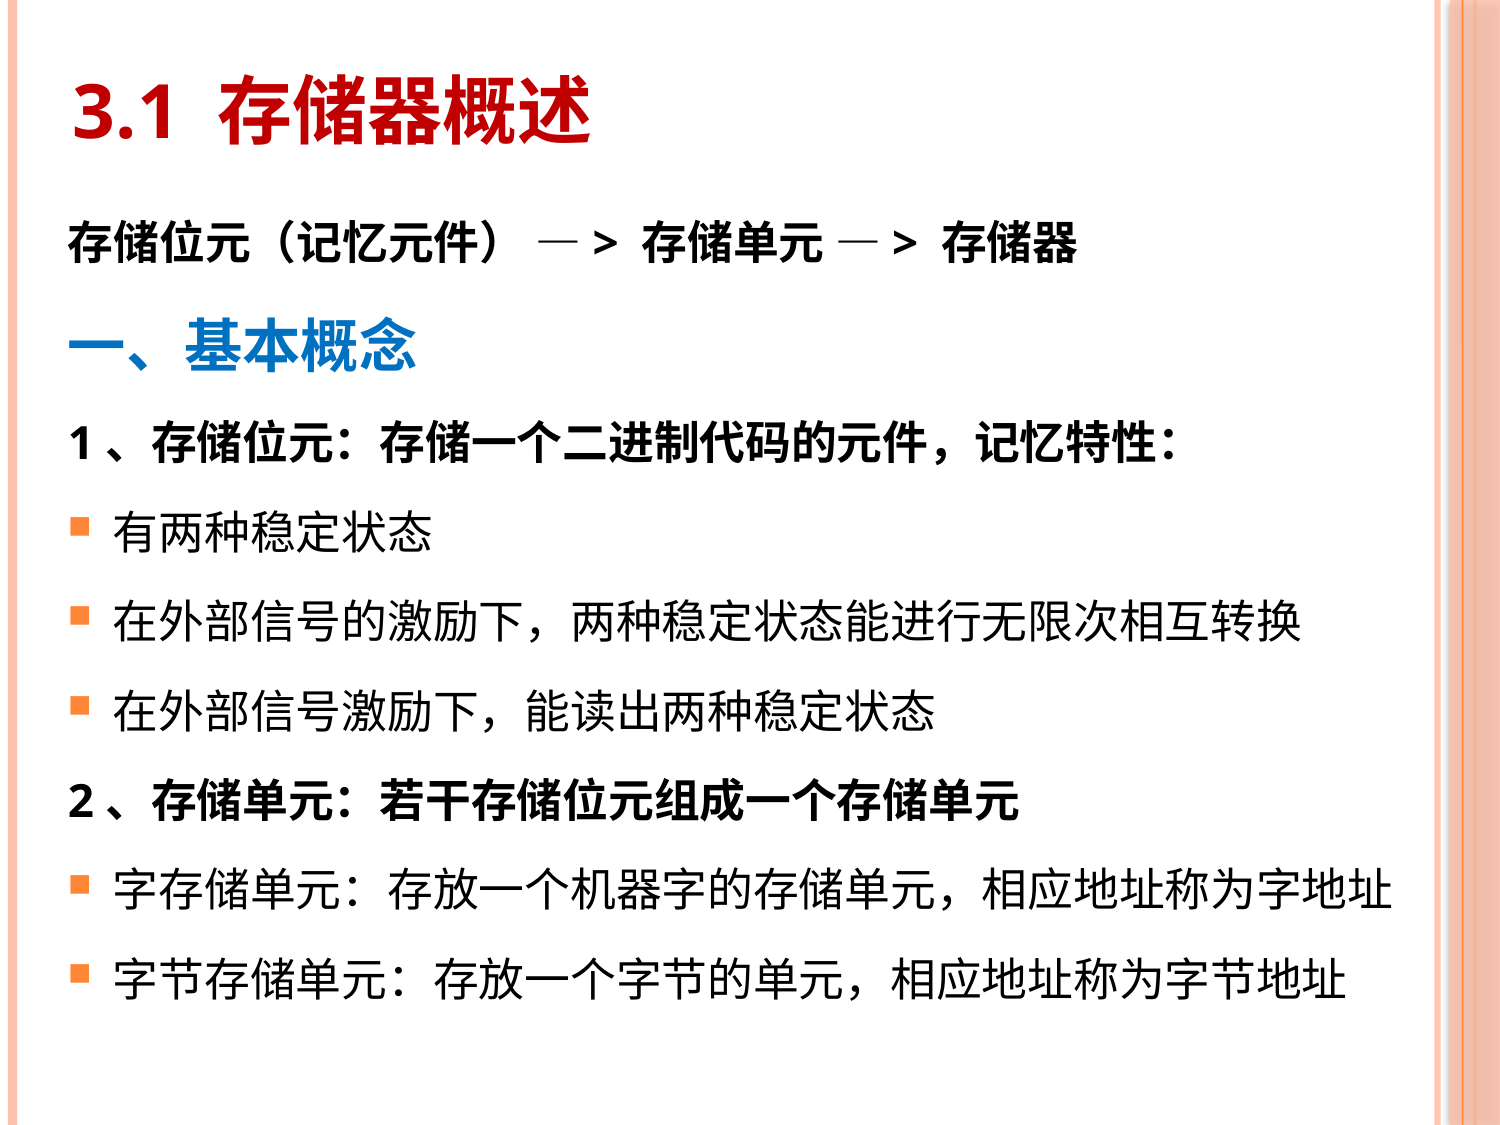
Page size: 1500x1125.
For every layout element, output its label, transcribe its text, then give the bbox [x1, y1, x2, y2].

title 3.1 存储器概述 [58, 32, 1317, 184]
list 存储位元（记忆元件） —> 存储单元 —> 存储器 一、基本概念 1、存储位元：存储一个二进制代码的元件，记忆特性： 有两种稳定状态 在外部信号的激励下，两种稳定状态能进行无限次相互转换 在外部信号激励下，能读出两种稳定状态 2、存储单元：若干存储位元组成一个存储单元 字存储单元：存放一个机器字的存储单元，相应地址称为字地址 字节存储单元：存放一个字节的单元，相应地址称为字节地址 [53, 184, 1414, 1071]
